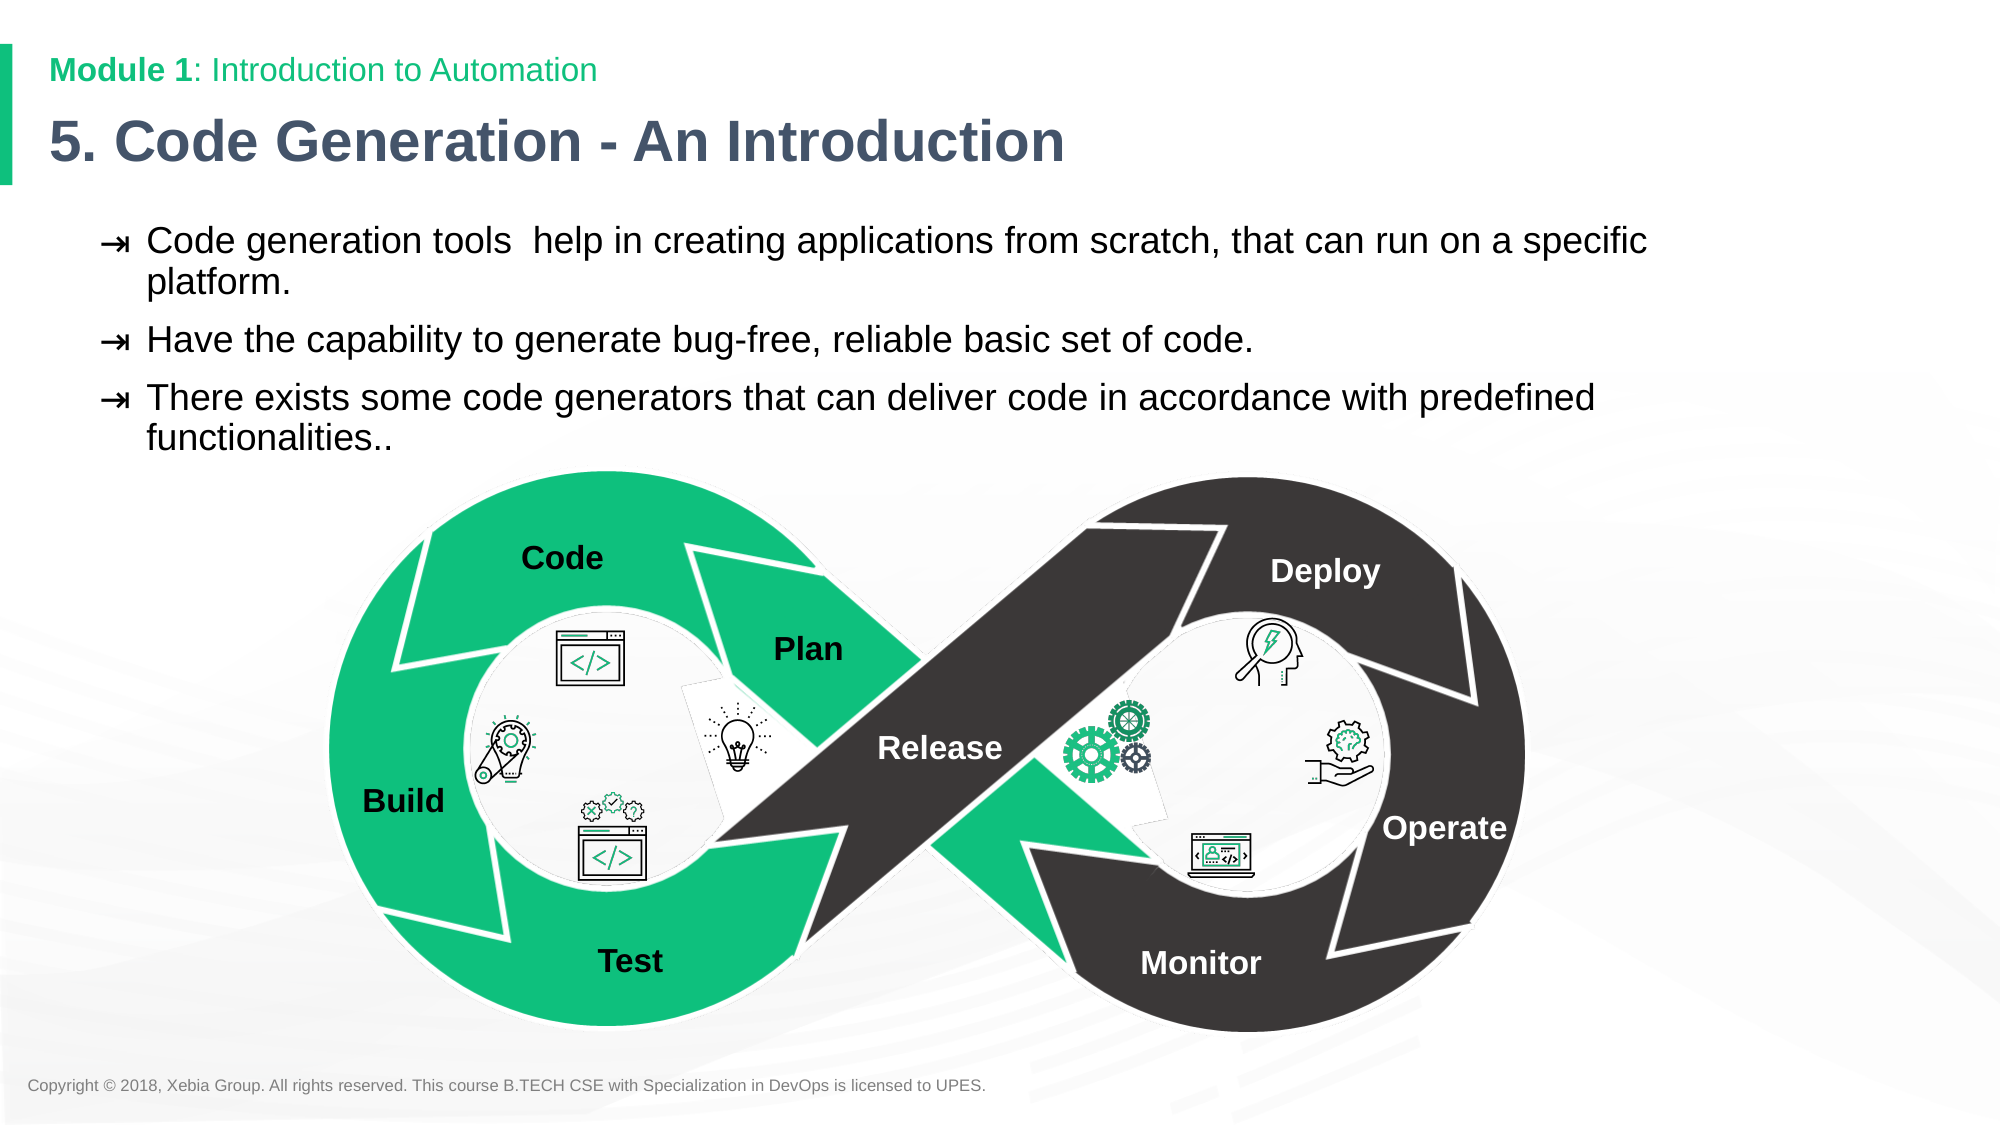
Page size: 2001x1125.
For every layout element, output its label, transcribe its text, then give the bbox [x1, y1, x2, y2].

list Module 1: Introduction to Automation [34, 44, 1760, 94]
list Code generation tools help in creating applications from scratch, that can run on a specific platform. Have the capability to generate bug-free, reliable basic set of code. There exists some code generators that can deliver code in accordance with predefined functionalities.. [84, 214, 1770, 1009]
title 5. Code Generation - An Introduction [34, 103, 1760, 185]
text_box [323, 465, 1531, 1038]
picture [0, 0, 2000, 1125]
